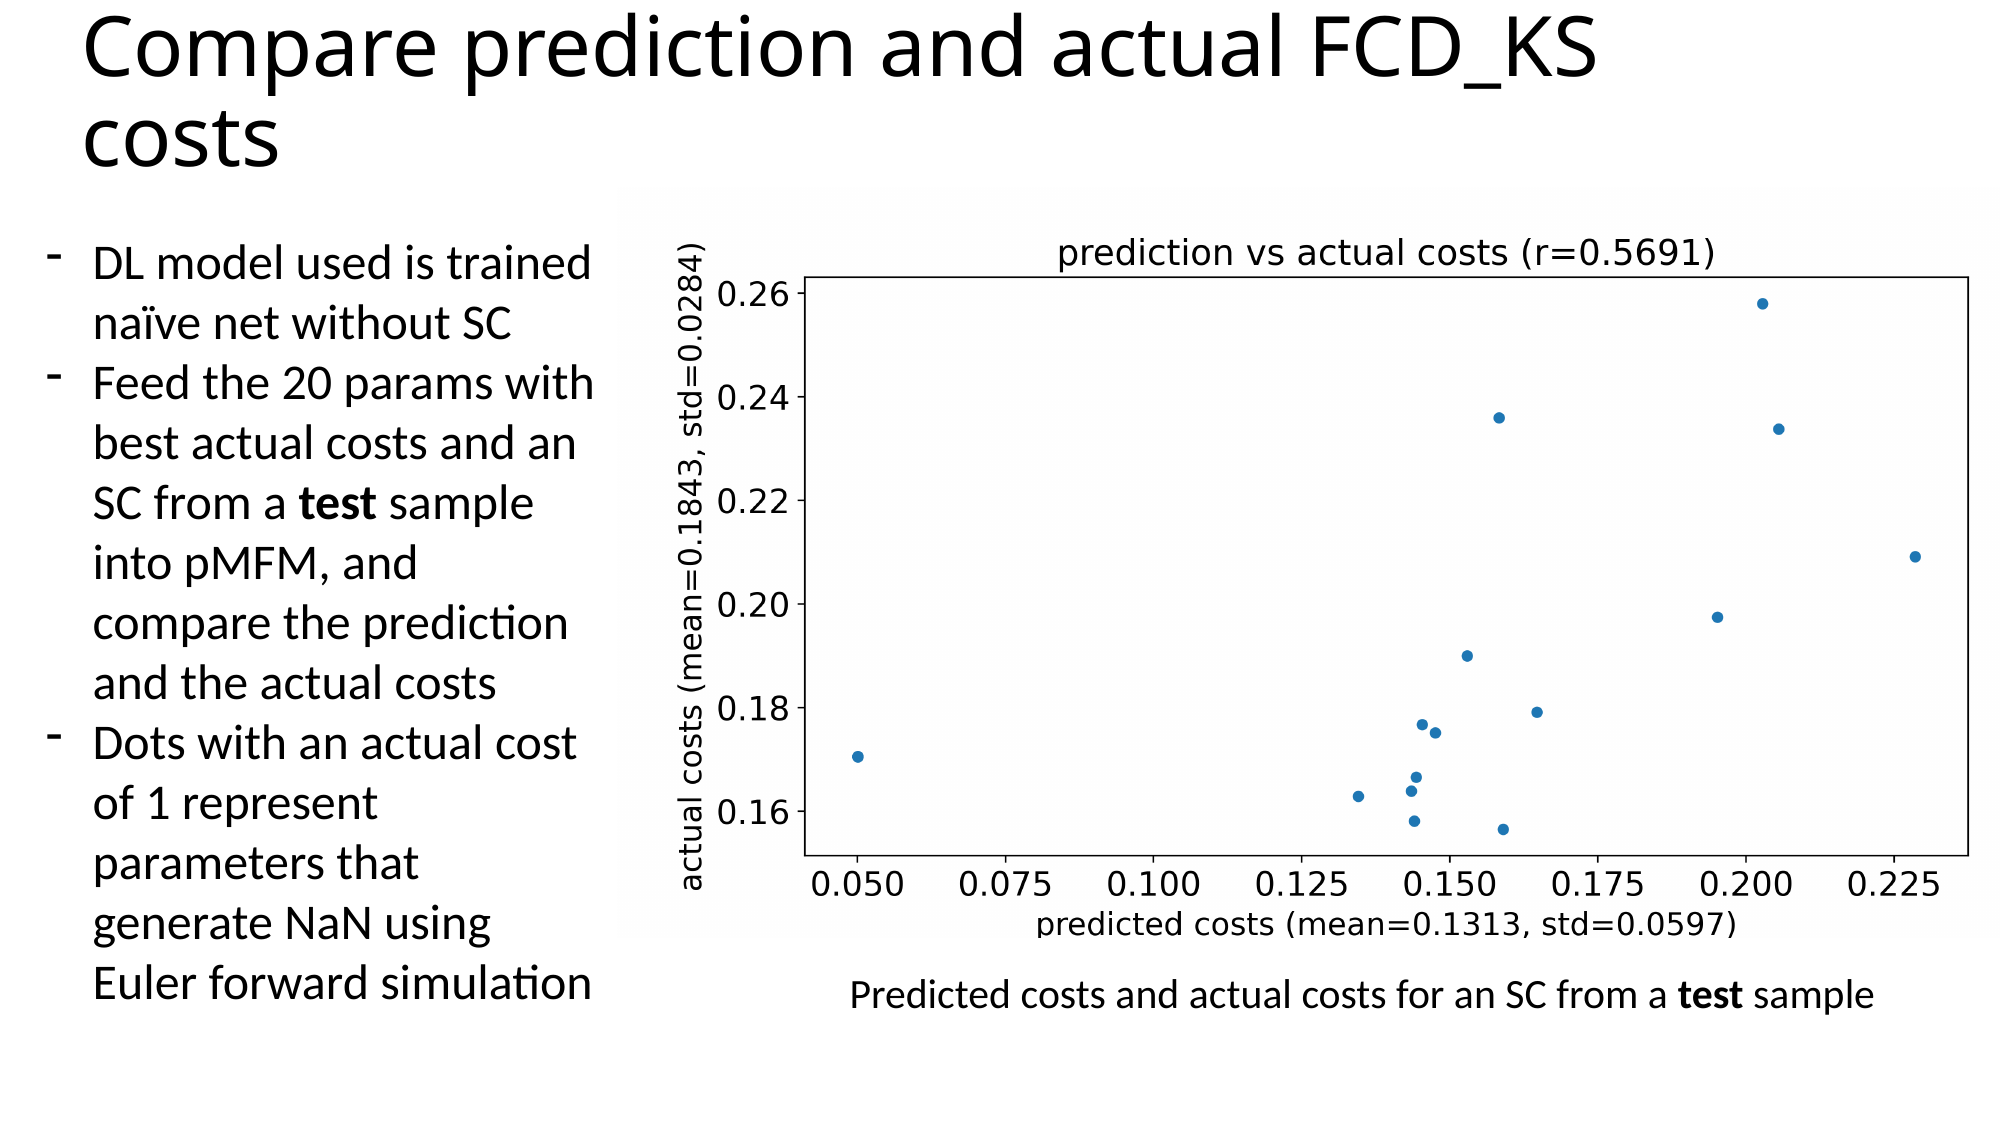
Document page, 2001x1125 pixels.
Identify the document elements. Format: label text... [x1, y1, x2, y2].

title Compare prediction and actual FCD_KS costs [66, 10, 1834, 179]
text_box DL model used is trained naïve net without SC Feed the 20 params with best actual costs and an SC from a test sample into pMFM, and compare the prediction and the actual costs Dots with an actual cost of 1 represent parameters that generate NaN using Euler forward simulation [31, 222, 618, 1017]
picture [617, 187, 2000, 938]
text_box Predicted costs and actual costs for an SC from a test sample [834, 959, 1900, 1024]
